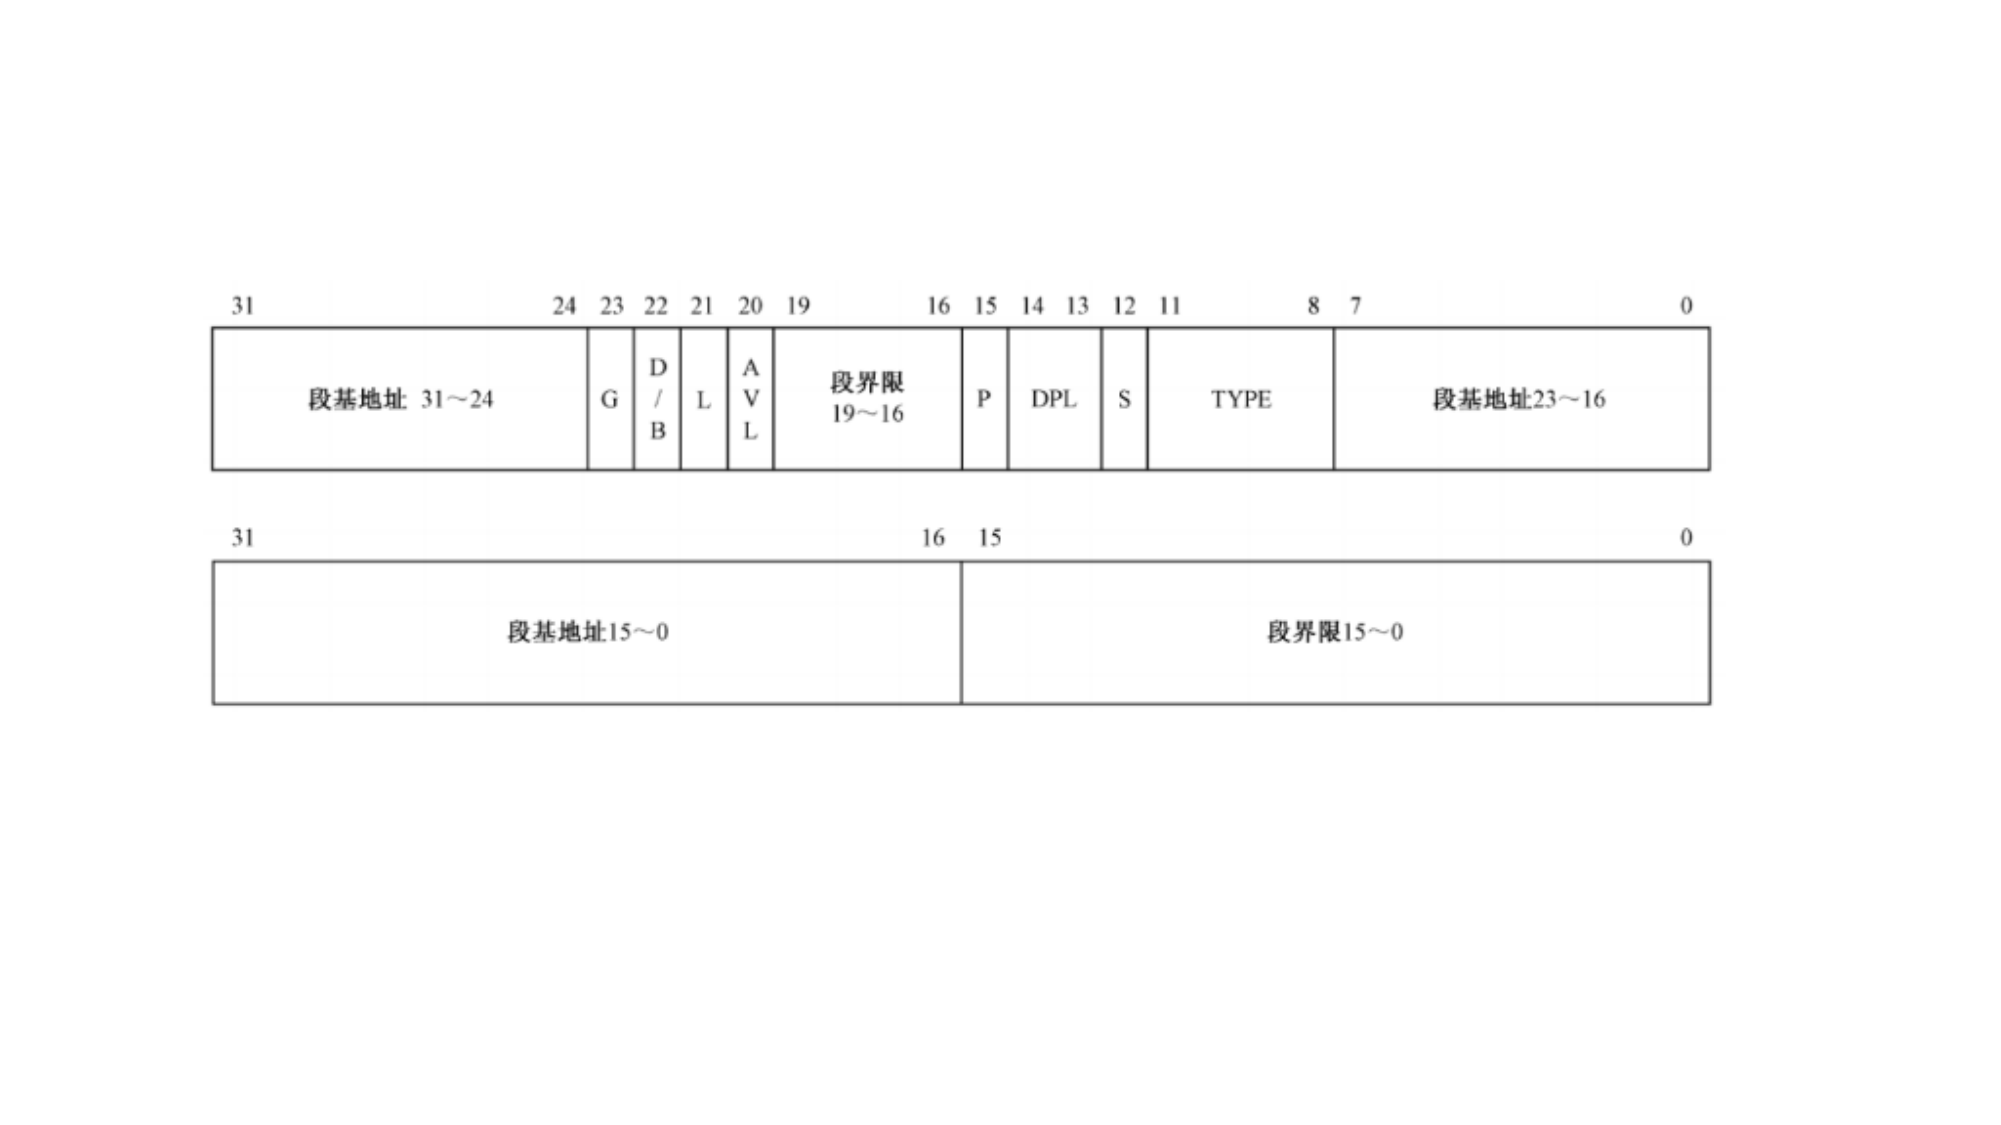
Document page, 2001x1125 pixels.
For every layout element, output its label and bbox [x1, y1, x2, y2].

picture [132, 257, 1774, 727]
